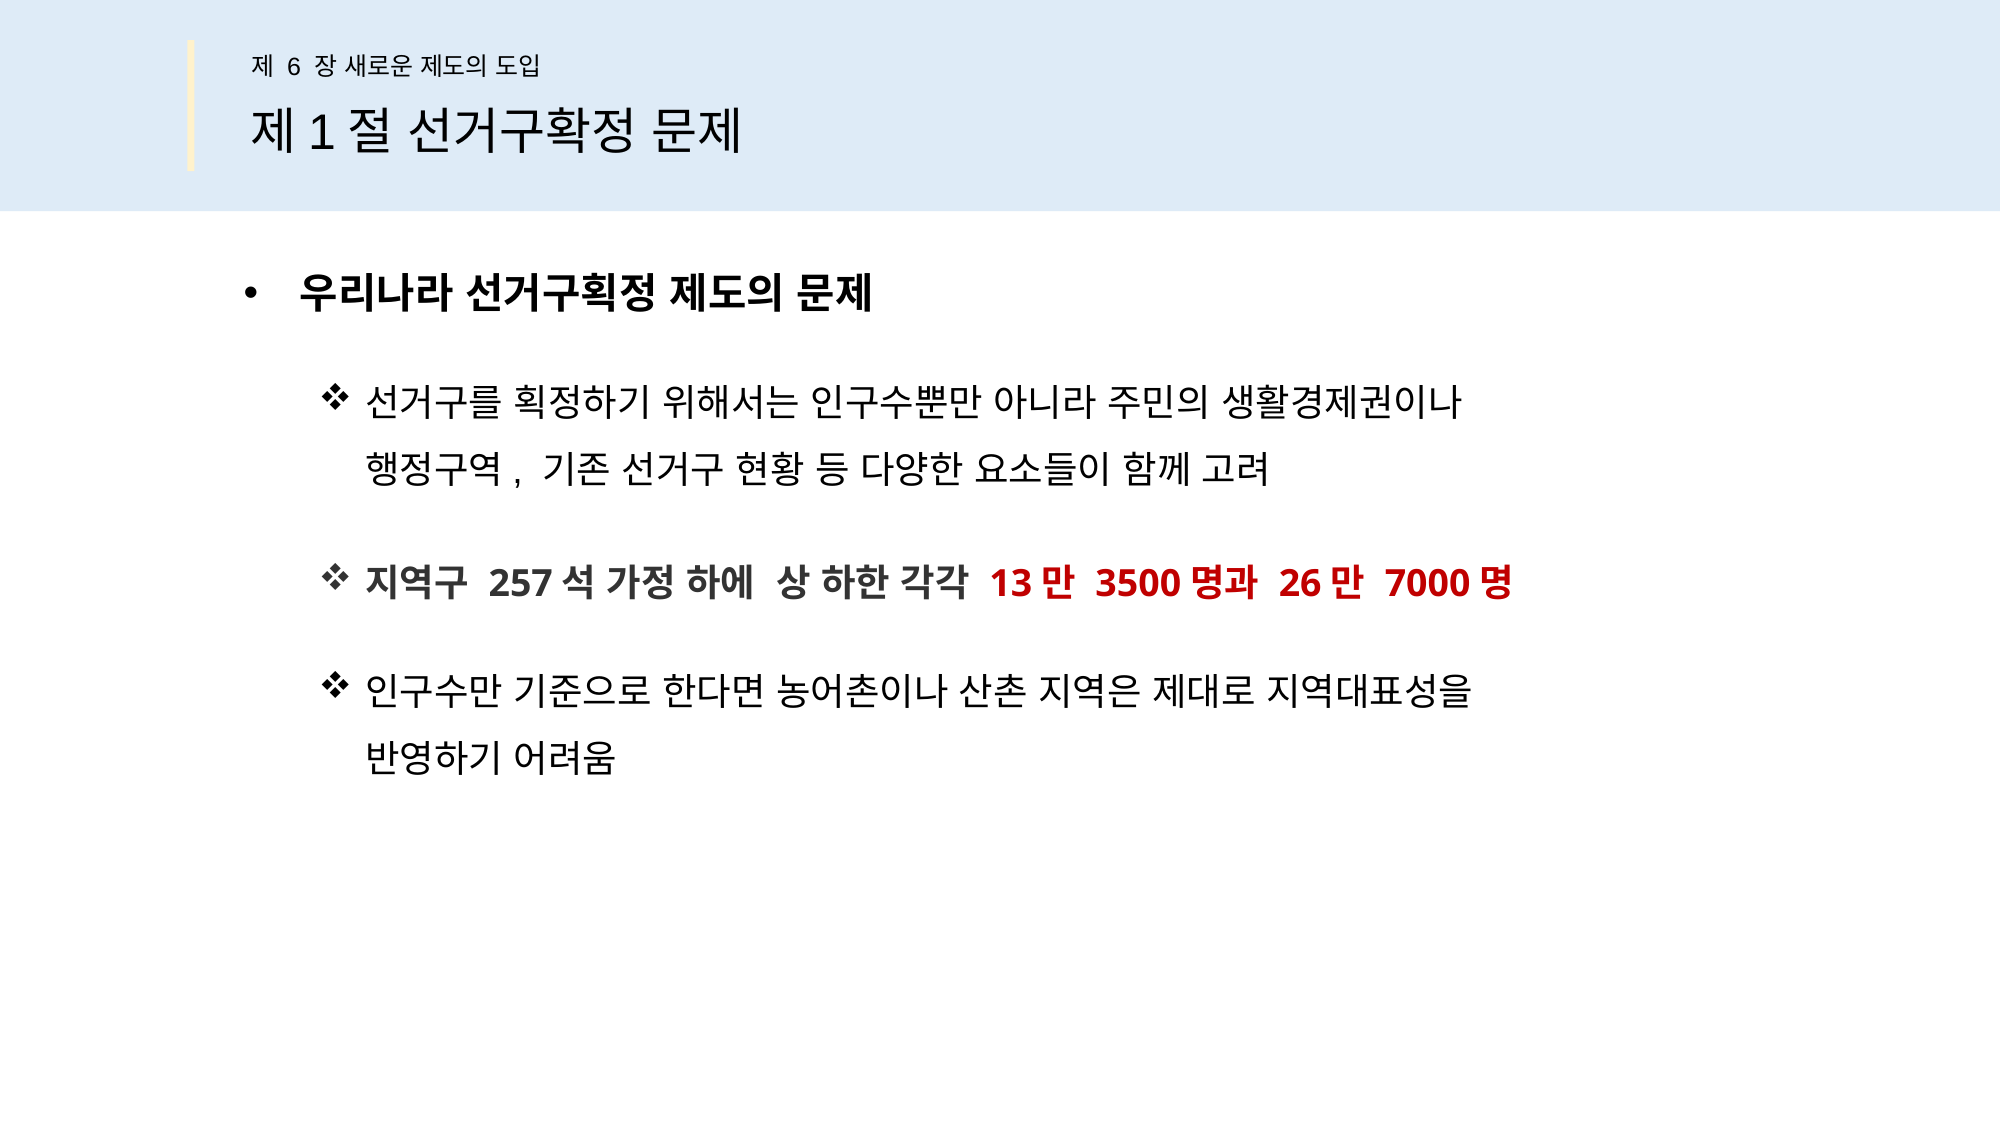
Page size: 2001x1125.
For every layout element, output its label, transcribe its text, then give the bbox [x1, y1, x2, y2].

text_box 제 6 장 새로운 제도의 도입 [236, 42, 558, 88]
text_box 제1절 선거구확정 문제 [235, 92, 759, 168]
text_box [0, 0, 2000, 212]
text_box 우리나라 선거구획정 제도의 문제 선거구를 획정하기 위해서는 인구수뿐만 아니라 주민의 생활경제권이나 행정구역, 기존 선거구 현황 등 다양한 요소들이 함께 고려 지역구 257석 가정 하에 상 하한 각각 13만 3500명과 26만 7000명 인구수만 기준으로 한다면 농어촌이나 산촌 지역은 제대로 지역대표성을 반영하기 어려움 [228, 234, 1530, 788]
text_box [186, 39, 196, 172]
